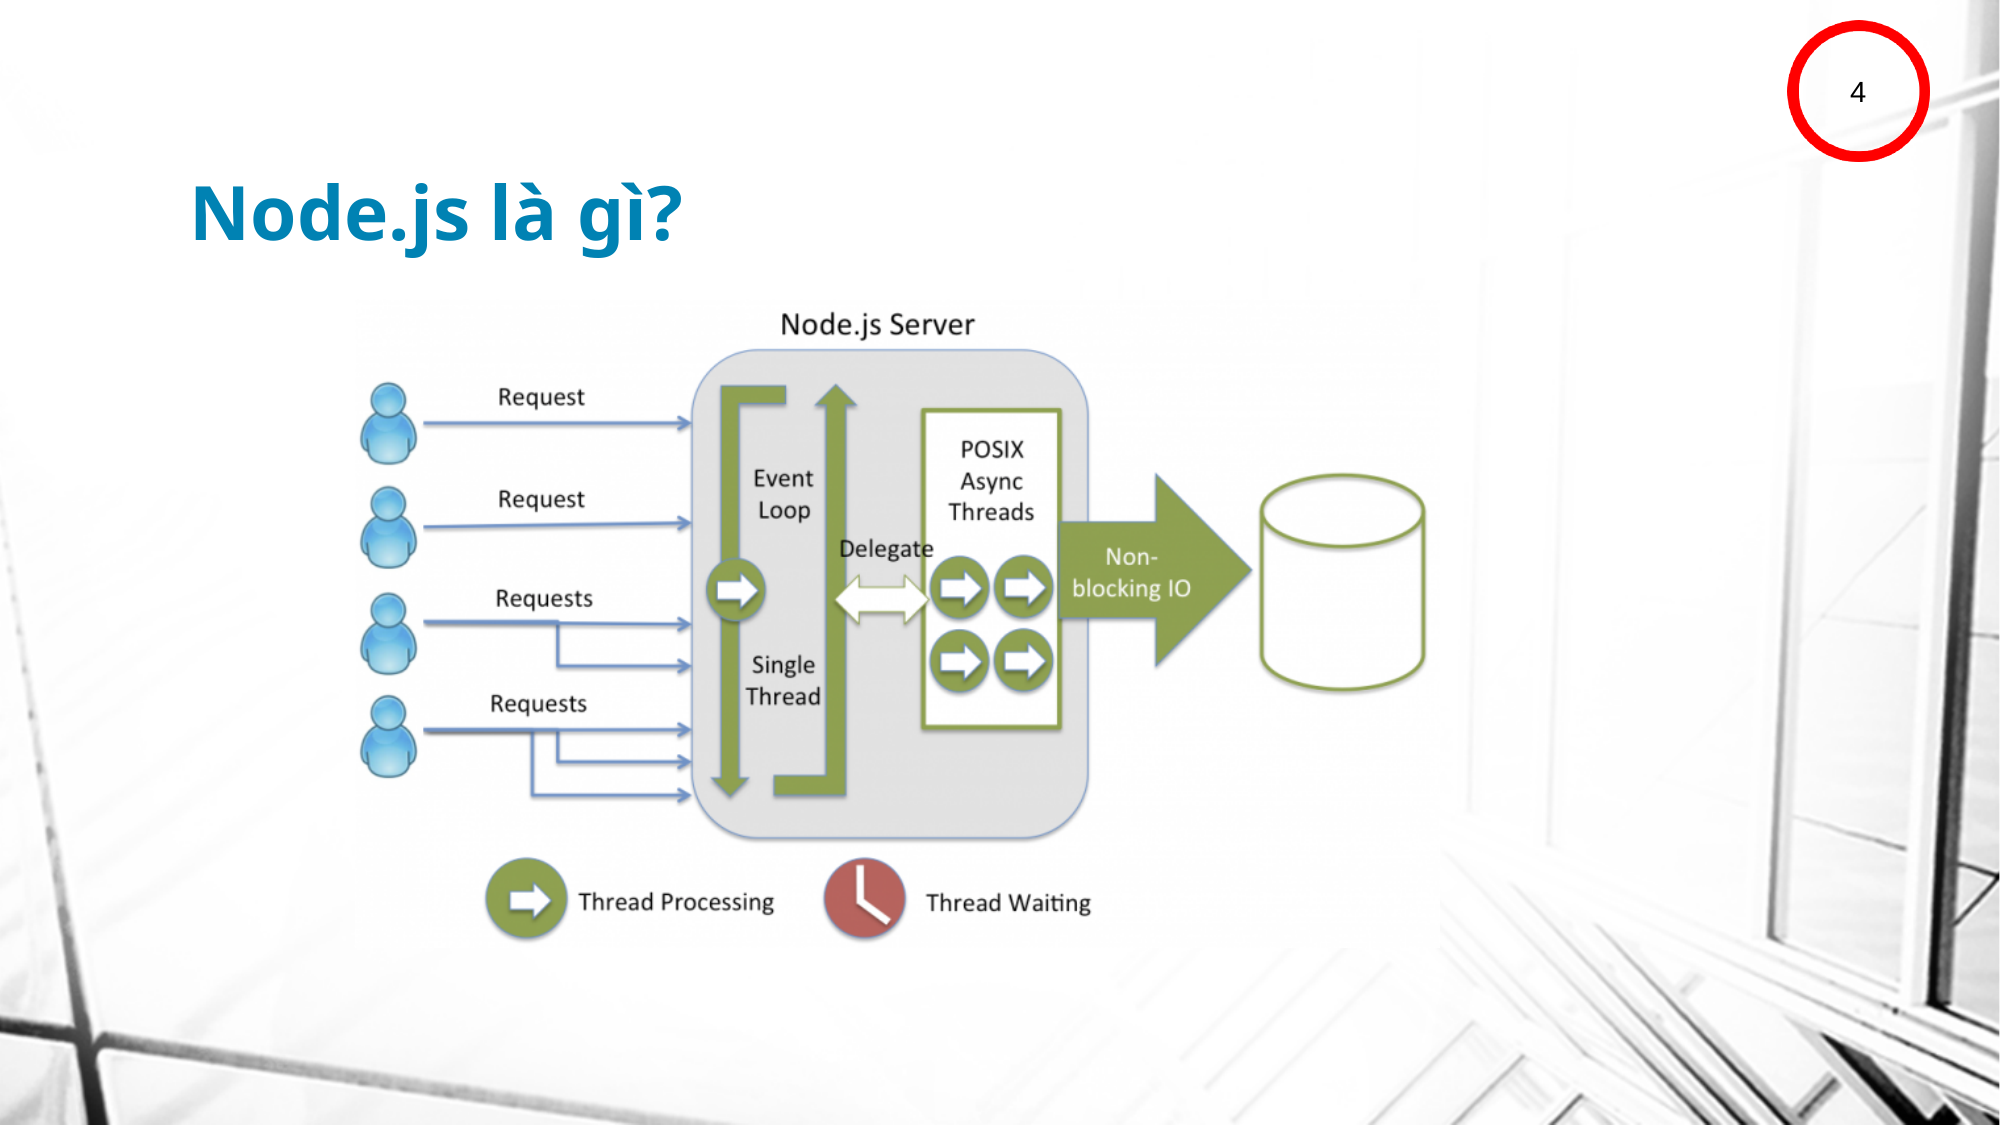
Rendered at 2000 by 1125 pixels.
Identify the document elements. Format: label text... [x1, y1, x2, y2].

picture [0, 0, 2000, 1125]
slide_number 4 [1835, 42, 1910, 140]
title Node.js là gì? [174, 87, 1600, 263]
